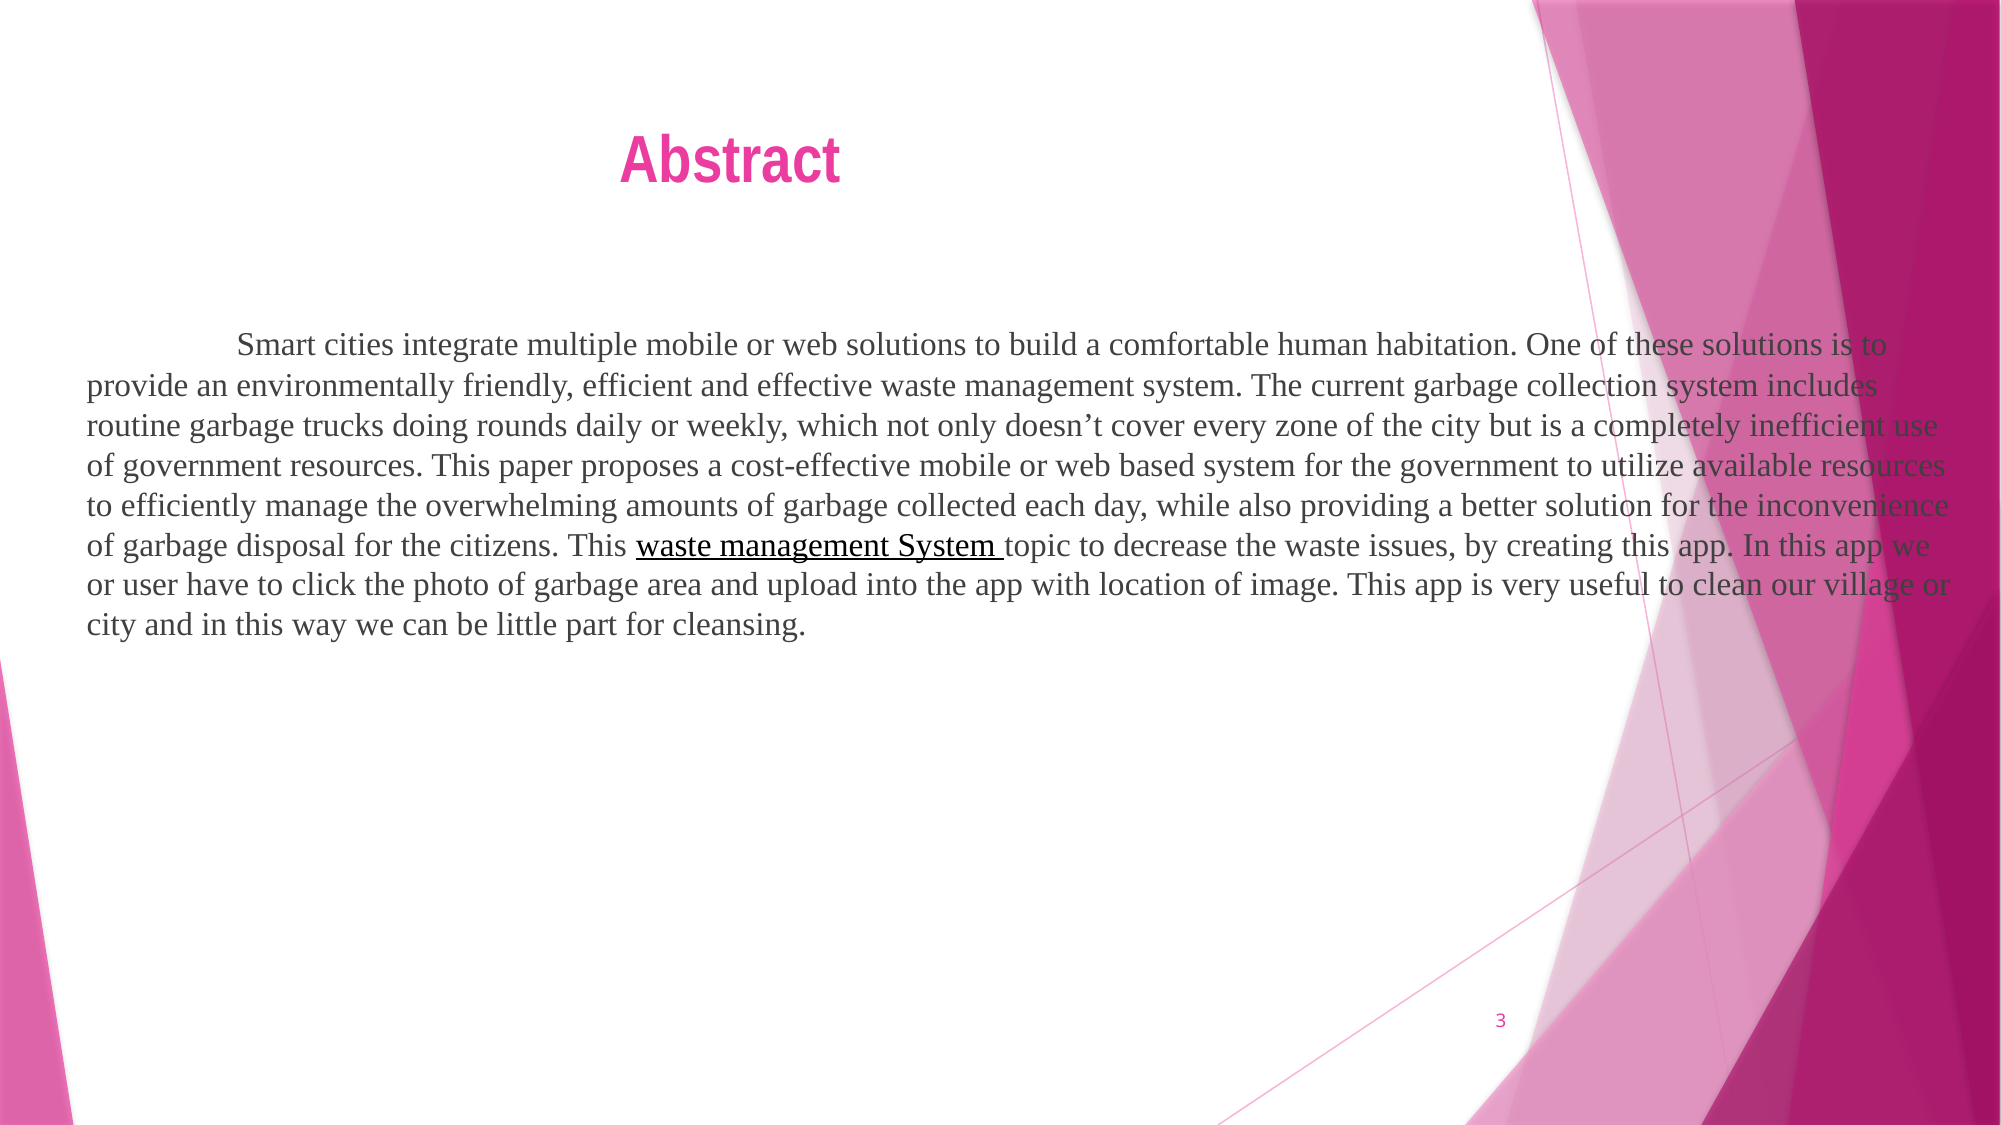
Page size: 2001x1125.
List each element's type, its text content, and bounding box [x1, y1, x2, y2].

slide_number 3 [1409, 991, 1522, 1051]
title Abstract [111, 99, 1522, 244]
list Smart cities integrate multiple mobile or web solutions to build a comfortable human habitation. One of these solutions is to provide an environmentally friendly, efficient and effective waste management system. The current garbage collection system includes routine garbage trucks doing rounds daily or weekly, which not only doesn’t cover every zone of the city but is a completely inefficient use of government resources. This paper proposes a cost-effective mobile or web based system for the government to utilize available resources to efficiently manage the overwhelming amounts of garbage collected each day, while also providing a better solution for the inconvenience of garbage disposal for the citizens. This waste management System topic to decrease the waste issues, by creating this app. In this app we or user have to click the photo of garbage area and upload into the app with location of image. This app is very useful to clean our village or city and in this way we can be little part for cleansing. [71, 244, 1979, 1064]
